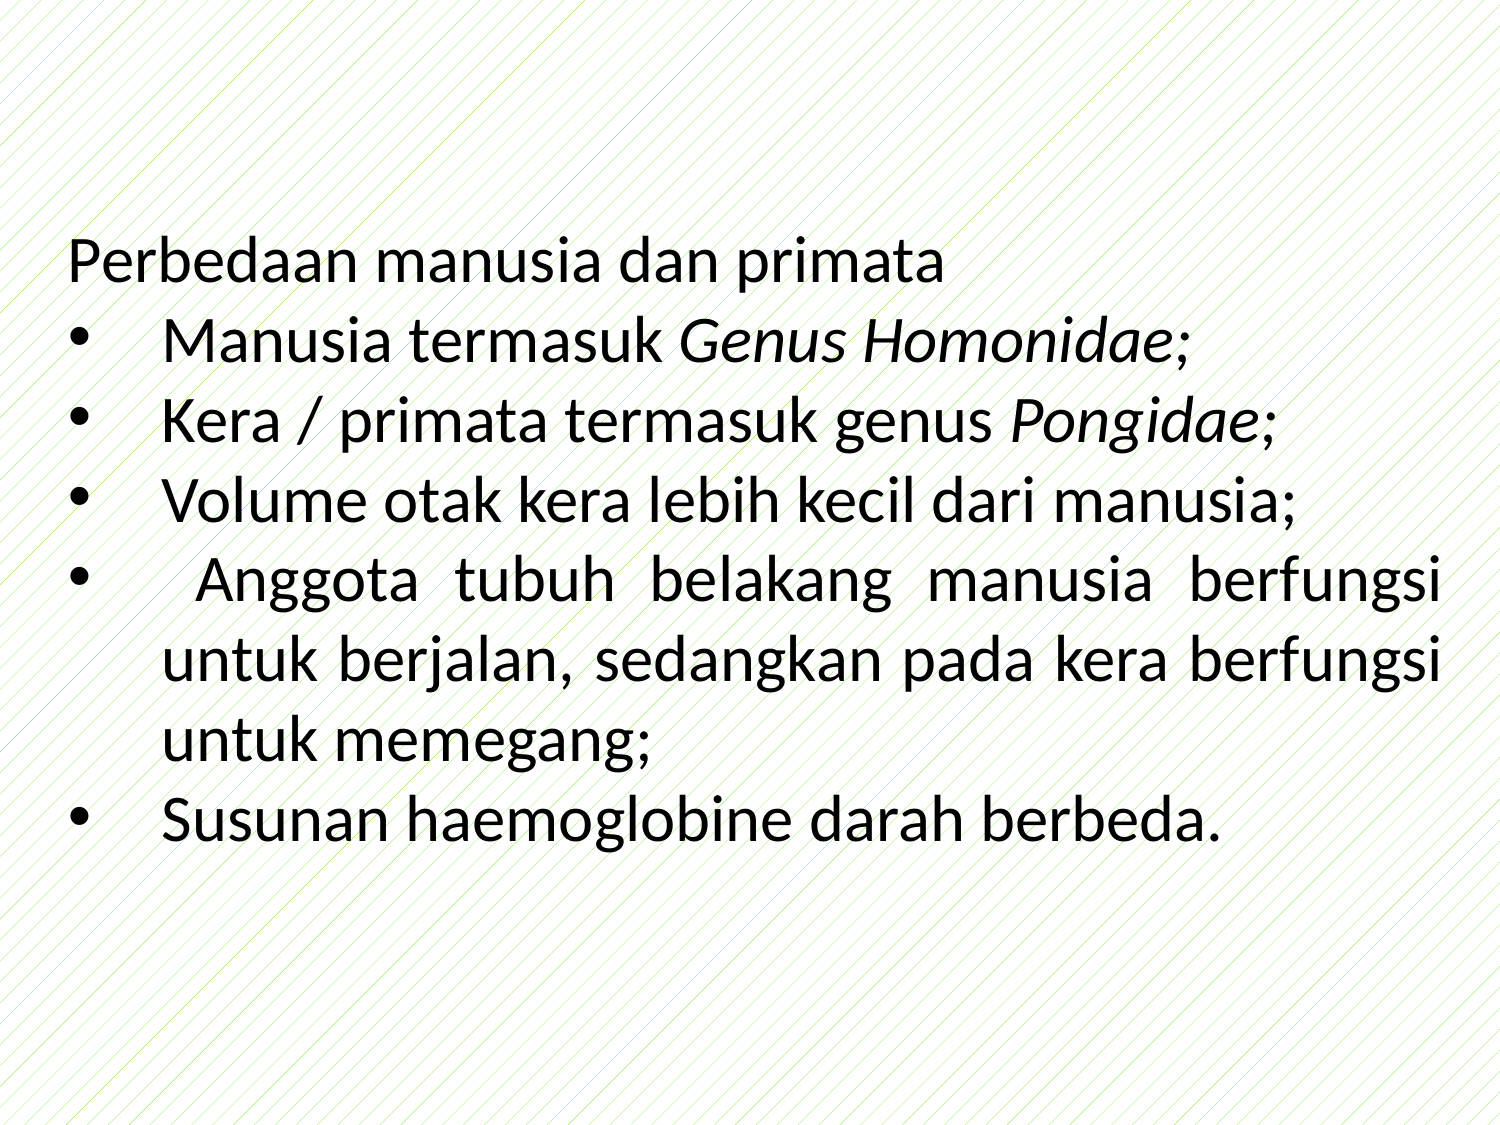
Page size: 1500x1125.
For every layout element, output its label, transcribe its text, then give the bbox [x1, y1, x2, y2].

text_box Perbedaan manusia dan primata Manusia termasuk Genus Homonidae; Kera / primata termasuk genus Pongidae; Volume otak kera lebih kecil dari manusia; Anggota tubuh belakang manusia berfungsi untuk berjalan, sedangkan pada kera berfungsi untuk memegang; Susunan haemoglobine darah berbeda. [53, 208, 1459, 863]
